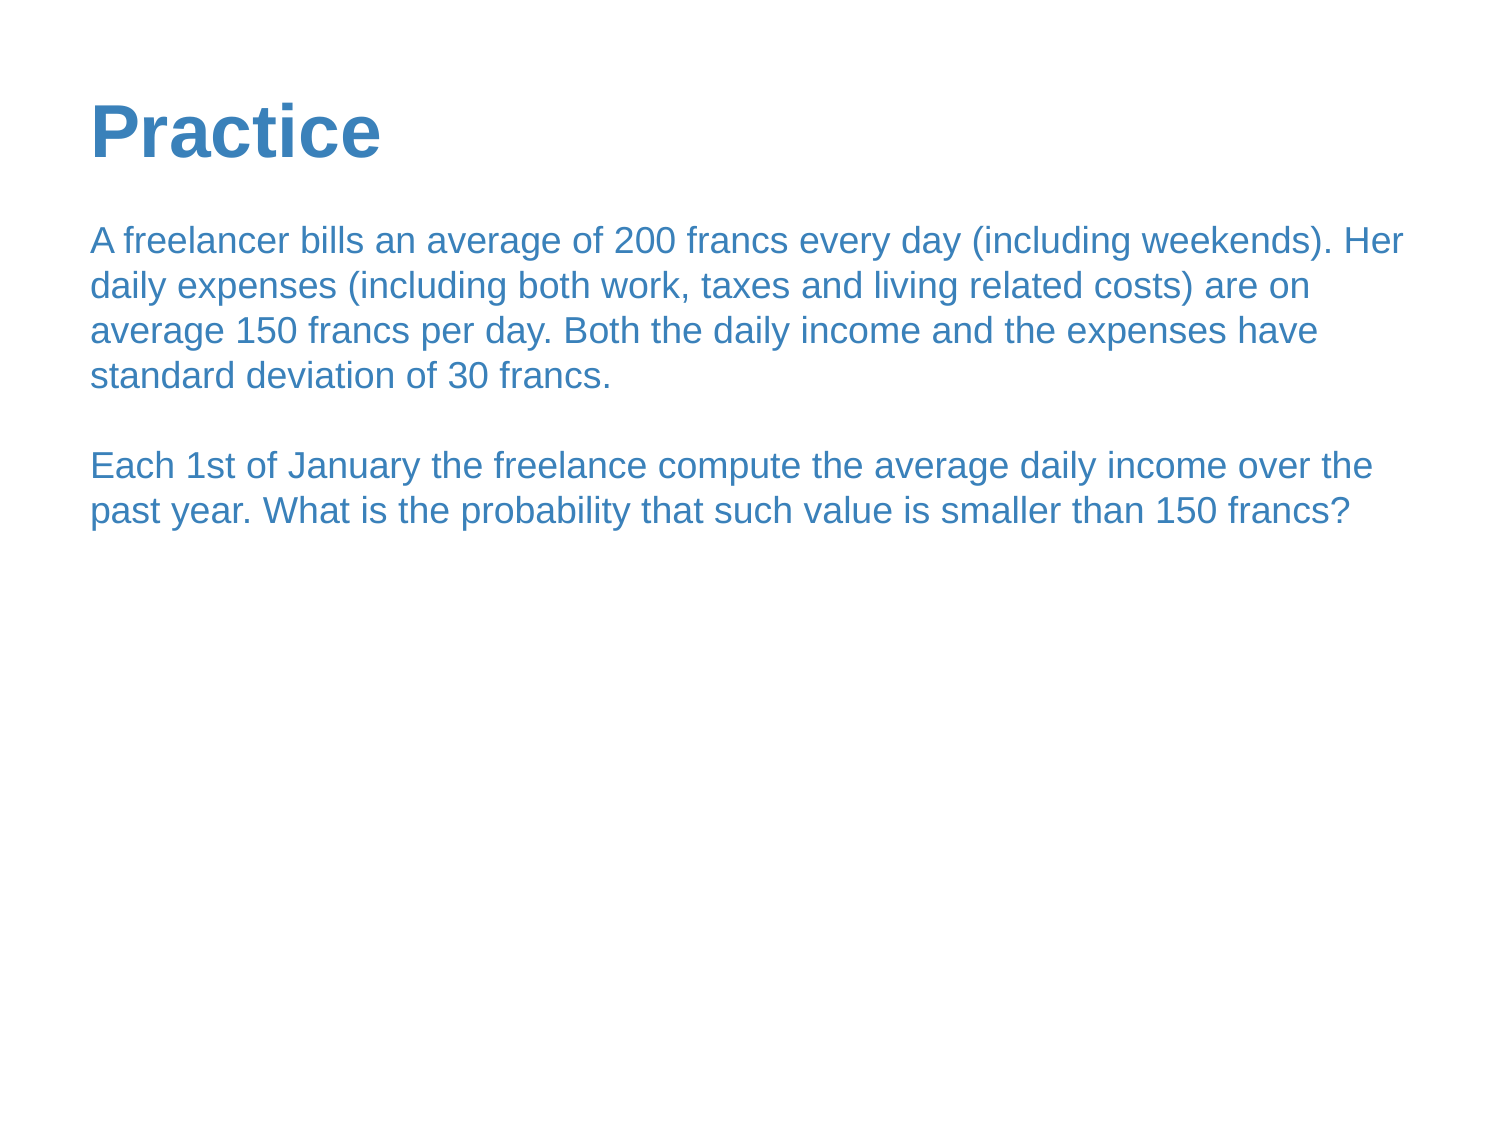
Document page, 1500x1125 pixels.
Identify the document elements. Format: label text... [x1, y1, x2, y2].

list A freelancer bills an average of 200 francs every day (including weekends). Her daily expenses (including both work, taxes and living related costs) are on average 150 francs per day. Both the daily income and the expenses have standard deviation of 30 francs. Each 1st of January the freelance compute the average daily income over the past year. What is the probability that such value is smaller than 150 francs? [75, 200, 1426, 1050]
title Practice [75, 0, 1425, 188]
